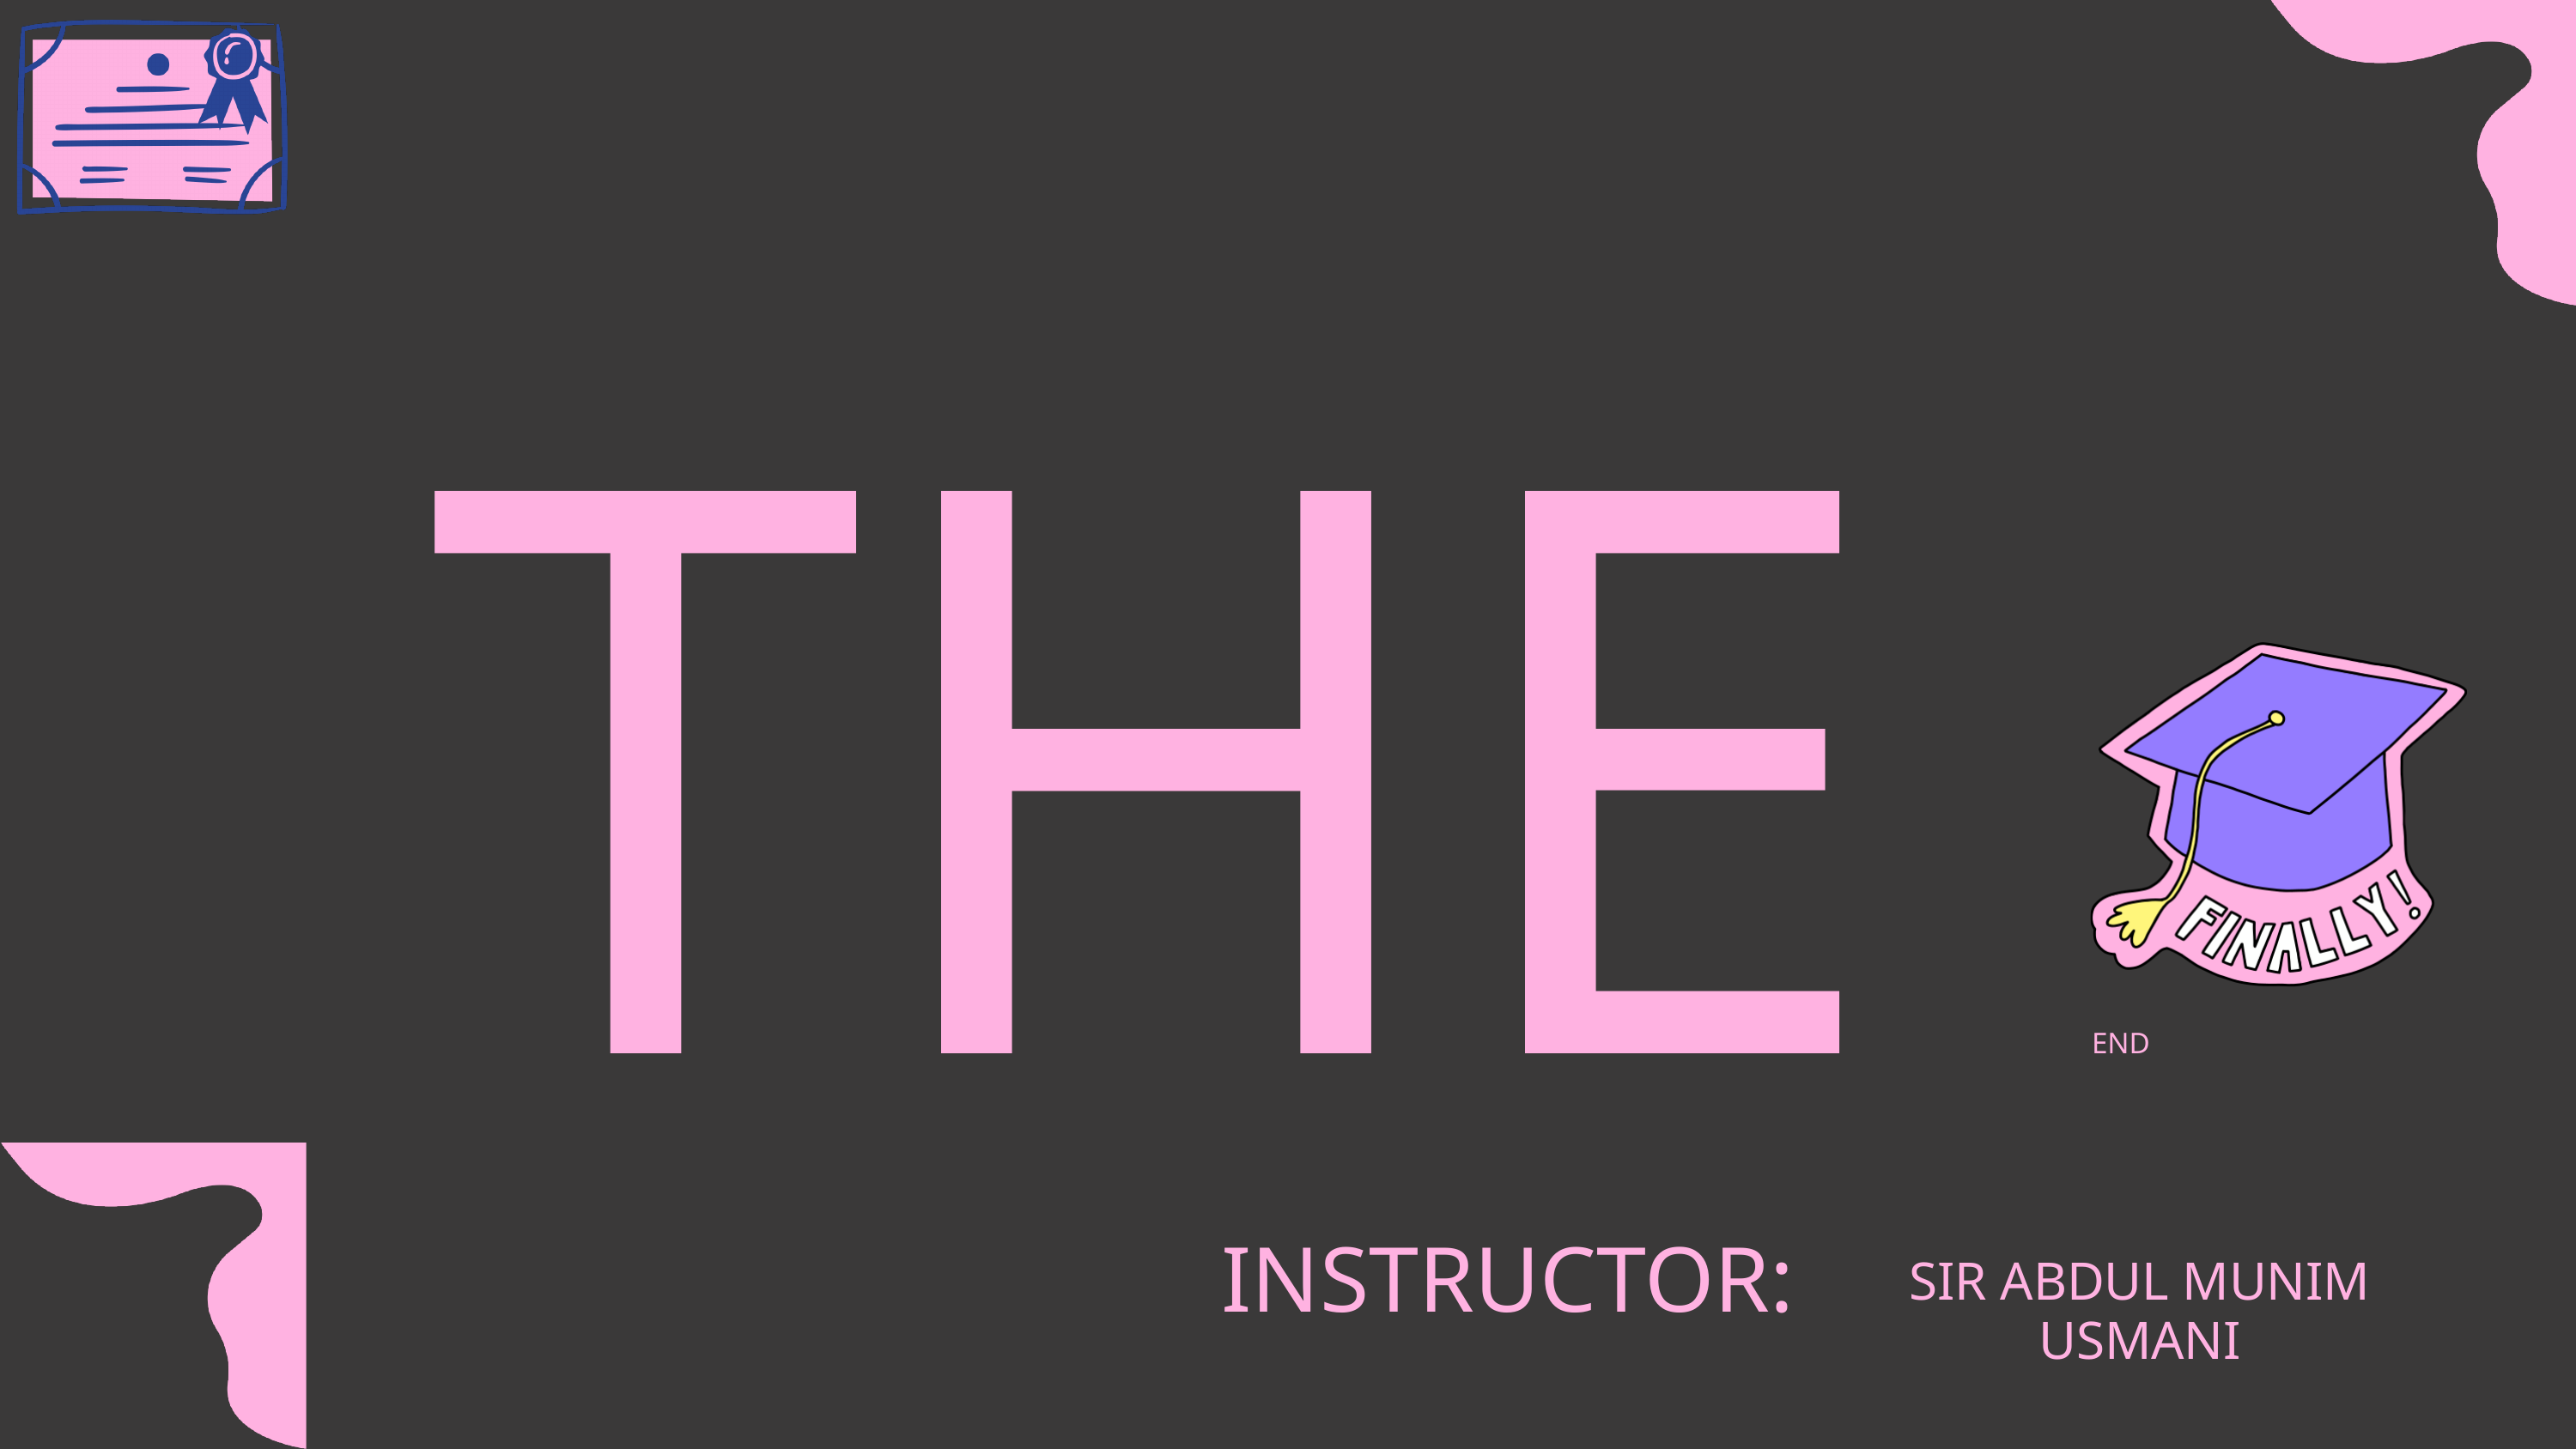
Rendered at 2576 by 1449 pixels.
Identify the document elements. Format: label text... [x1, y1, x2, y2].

text_box INSTRUCTOR: [1203, 1227, 1813, 1331]
text_box [16, 20, 288, 215]
text_box [2269, 0, 2576, 306]
text_box THE END [194, 305, 2383, 1212]
text_box [0, 1143, 307, 1449]
text_box SIR ABDUL MUNIM USMANI [1812, 1251, 2468, 1370]
text_box [2090, 642, 2468, 987]
